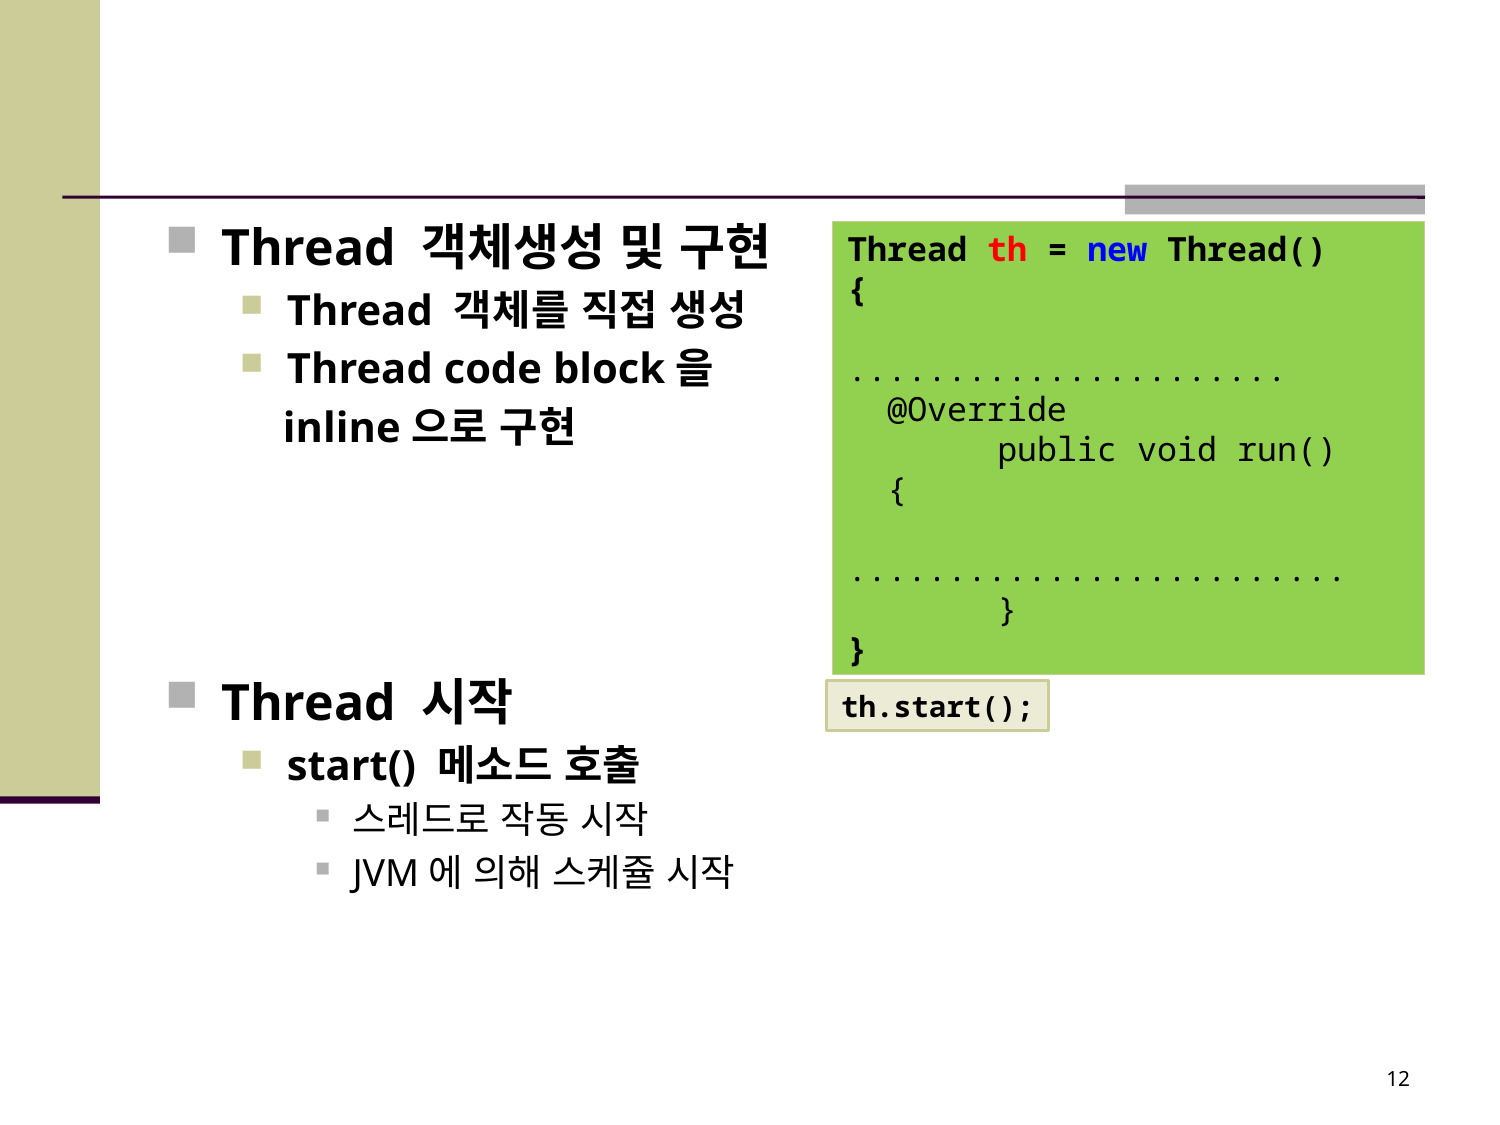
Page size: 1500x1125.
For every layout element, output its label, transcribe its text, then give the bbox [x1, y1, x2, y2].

text_box th.start(); [826, 680, 1049, 731]
slide_number 12 [1112, 1058, 1426, 1101]
list Thread 객체생성 및 구현 Thread 객체를 직접 생성 Thread code block을 inline으로 구현 Thread 시작 start() 메소드 호출 스레드로 작동 시작 JVM에 의해 스케쥴 시작 [149, 207, 1426, 1048]
text_box Thread th = new Thread() { ...................... @Override public void run() { ......................... } } [832, 221, 1425, 675]
